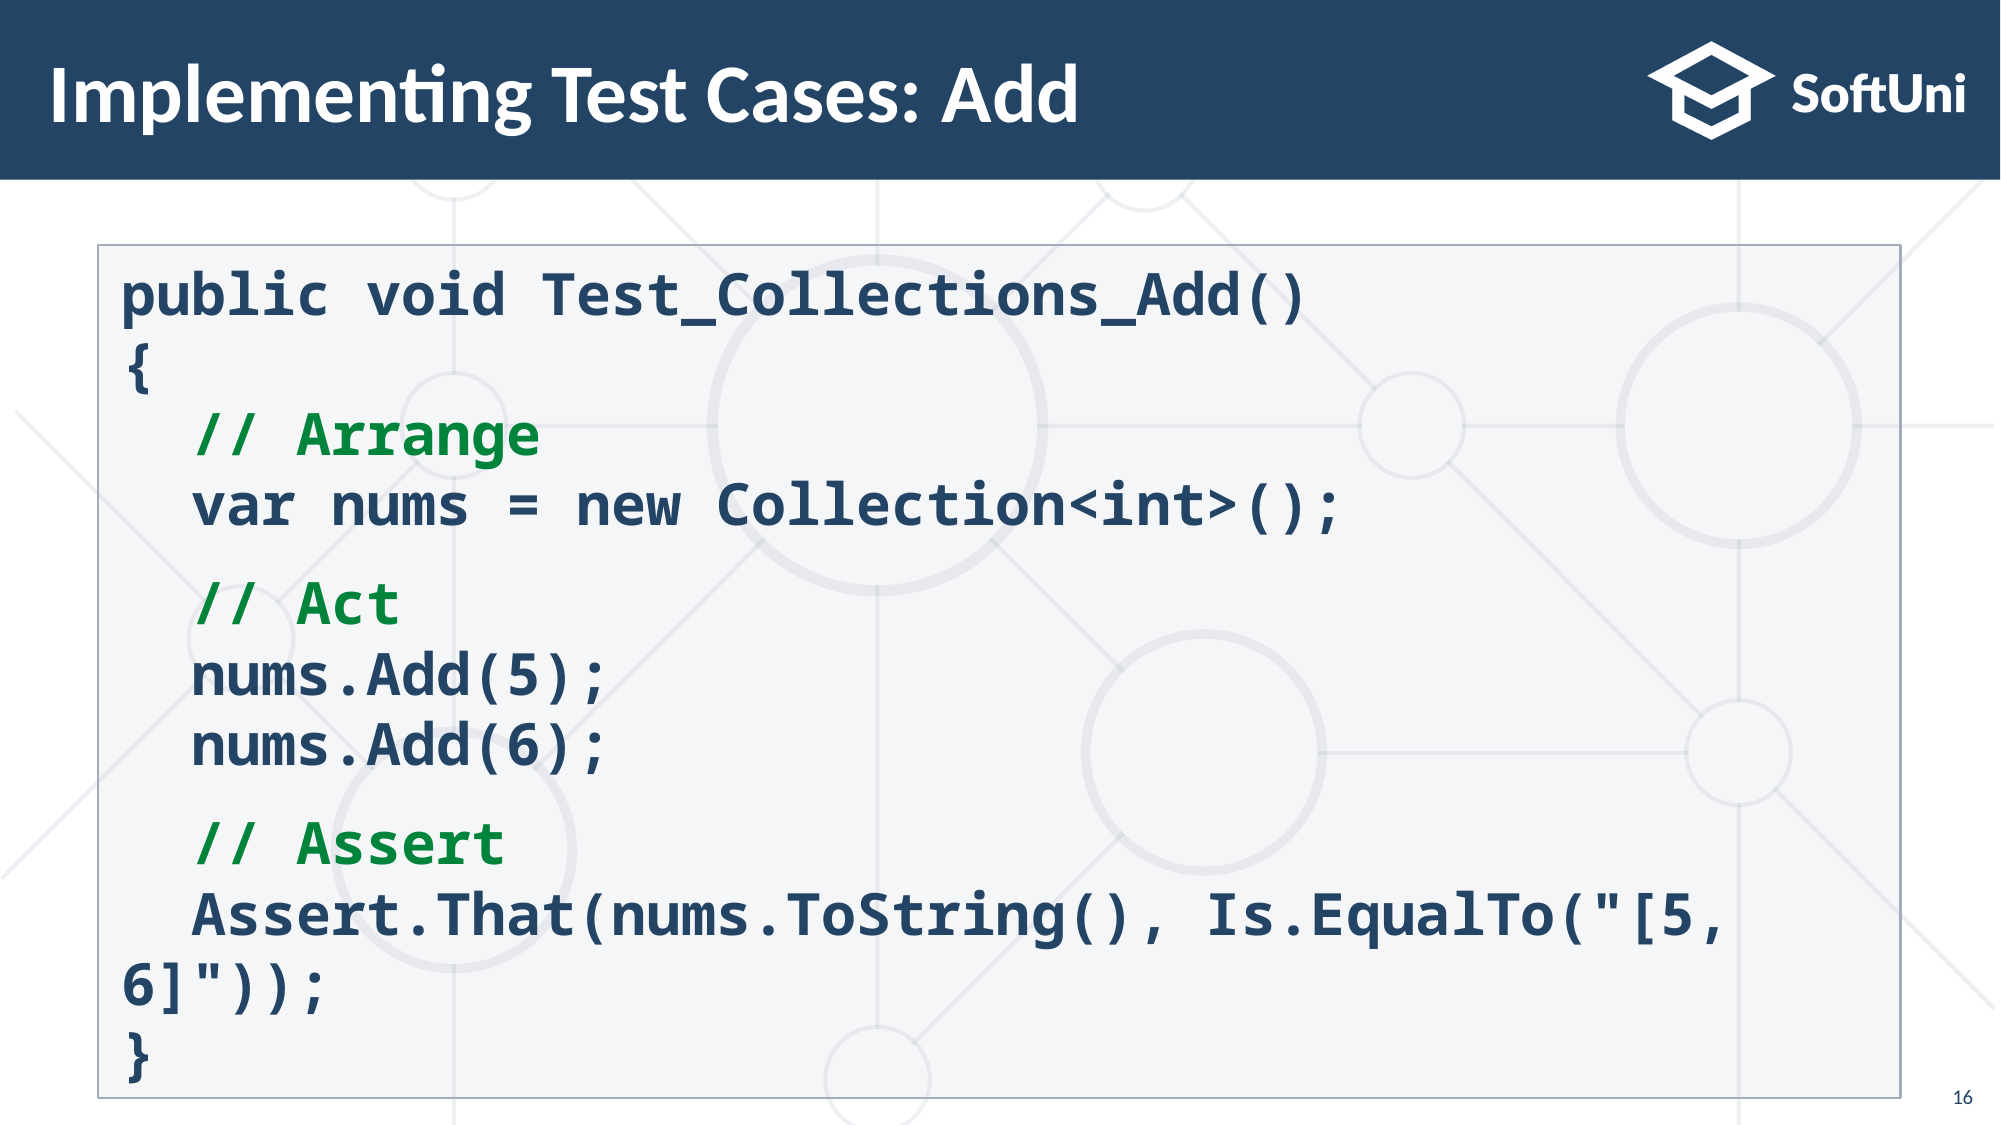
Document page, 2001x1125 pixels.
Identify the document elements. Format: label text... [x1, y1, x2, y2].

slide_number 16 [1927, 1067, 1989, 1117]
text_box public void Test_Collections_Add() { // Arrange var nums = new Collection<int>(); // Act nums.Add(5); nums.Add(6); // Assert Assert.That(nums.ToString(), Is.EqualTo("[5, 6]")); } [97, 245, 1901, 1099]
title Implementing Test Cases: Add [31, 16, 1625, 162]
